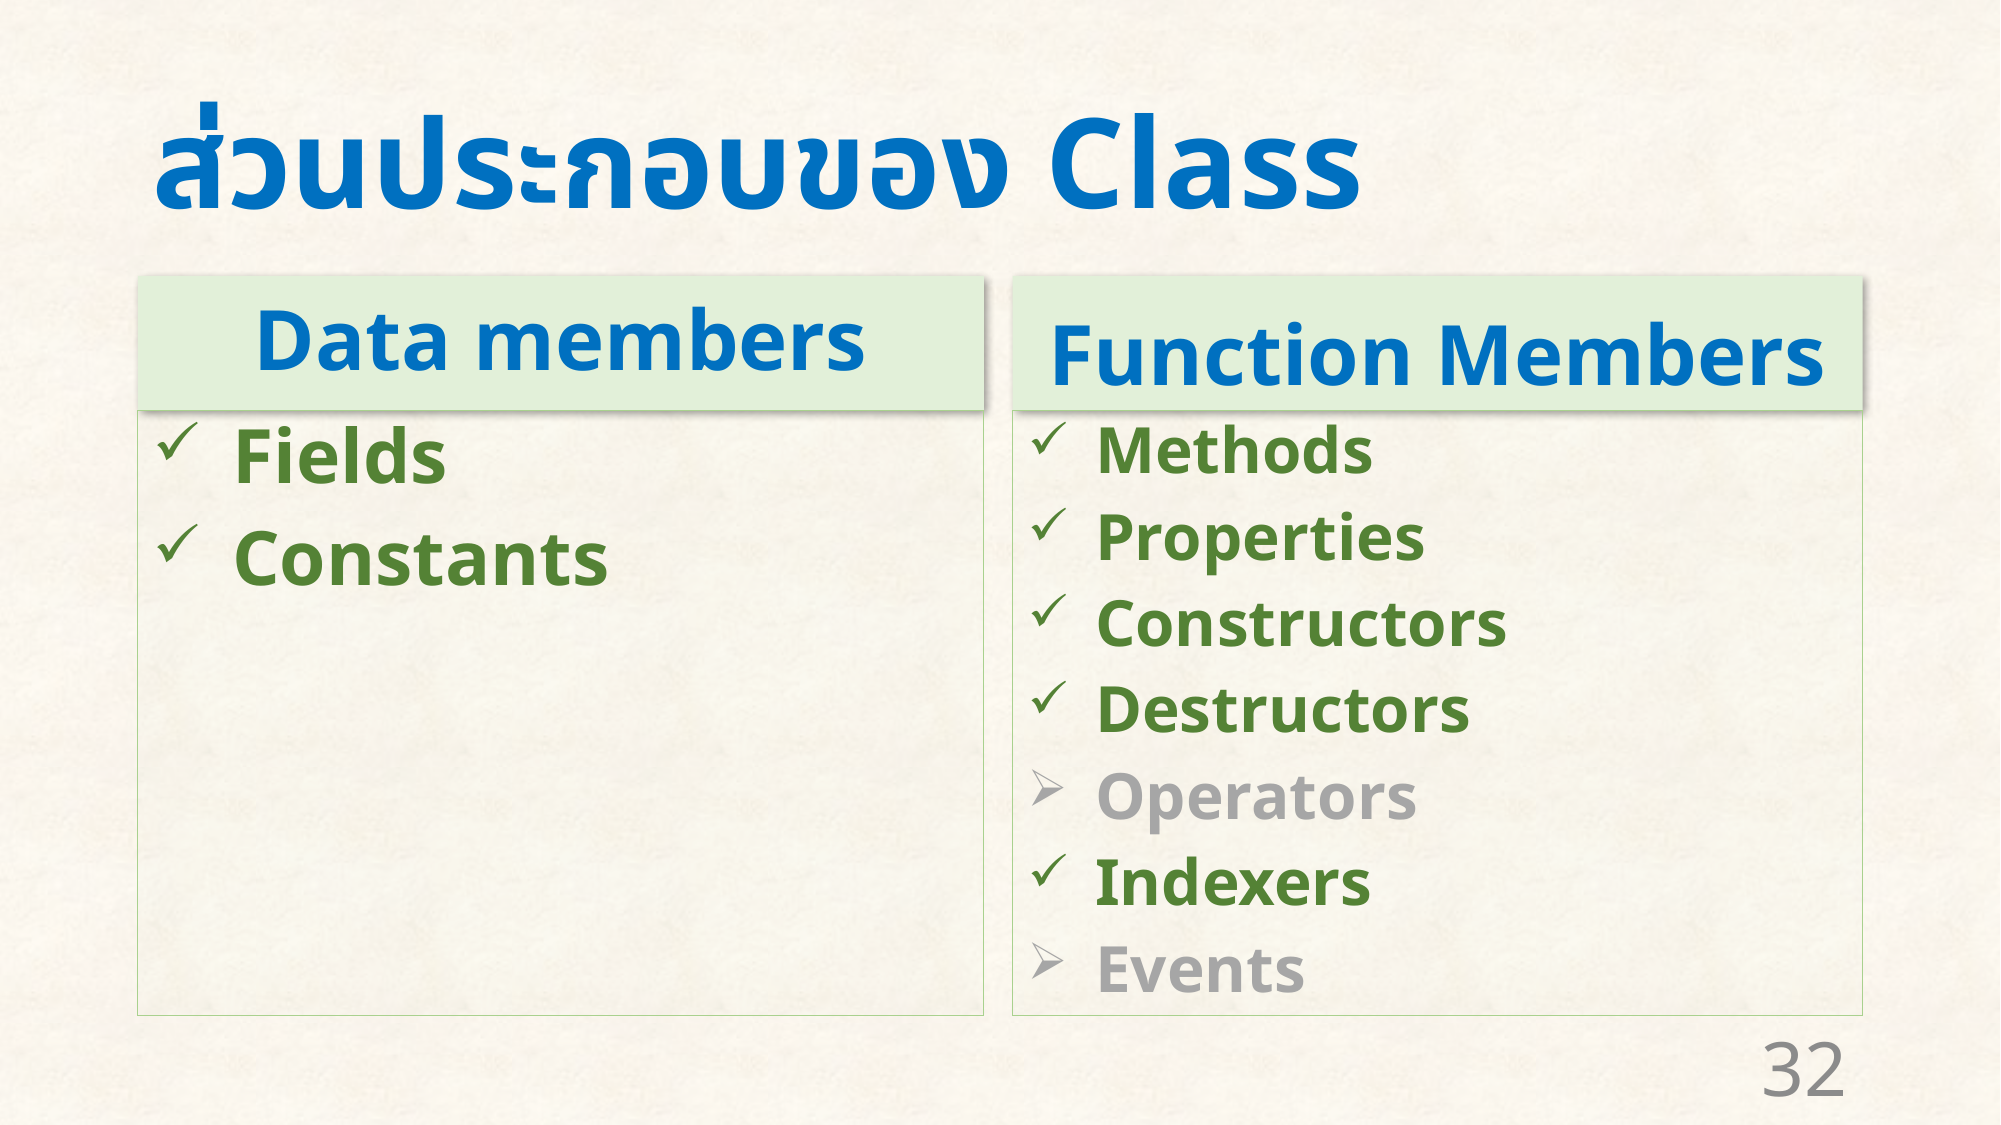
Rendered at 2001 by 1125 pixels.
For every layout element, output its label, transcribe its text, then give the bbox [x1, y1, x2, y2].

list Fields Constants [137, 410, 984, 1016]
slide_number 32 [1412, 1042, 1863, 1103]
list Function Members [1012, 275, 1863, 410]
list Data members [137, 275, 984, 410]
title ส่วนประกอบของ Class [137, 59, 1863, 278]
list Methods Properties Constructors Destructors Operators Indexers Events [1012, 410, 1863, 1016]
